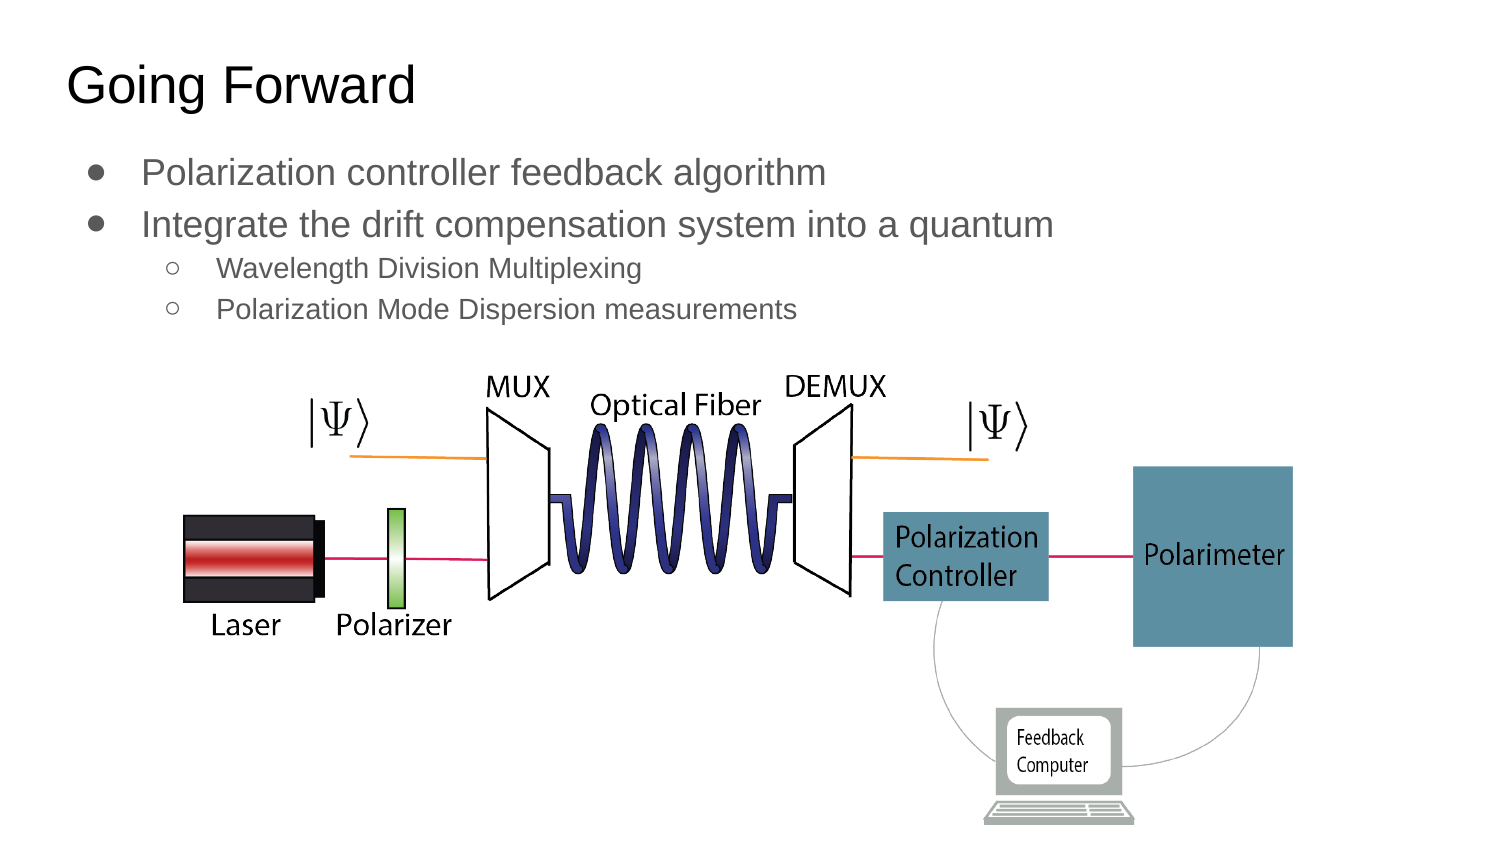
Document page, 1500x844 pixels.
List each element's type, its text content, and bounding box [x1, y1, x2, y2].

list Polarization controller feedback algorithm Integrate the drift compensation system into a quantum Wavelength Division Multiplexing Polarization Mode Dispersion measurements [51, 130, 1449, 687]
title Going Forward [51, 35, 1449, 130]
picture [183, 309, 1293, 825]
